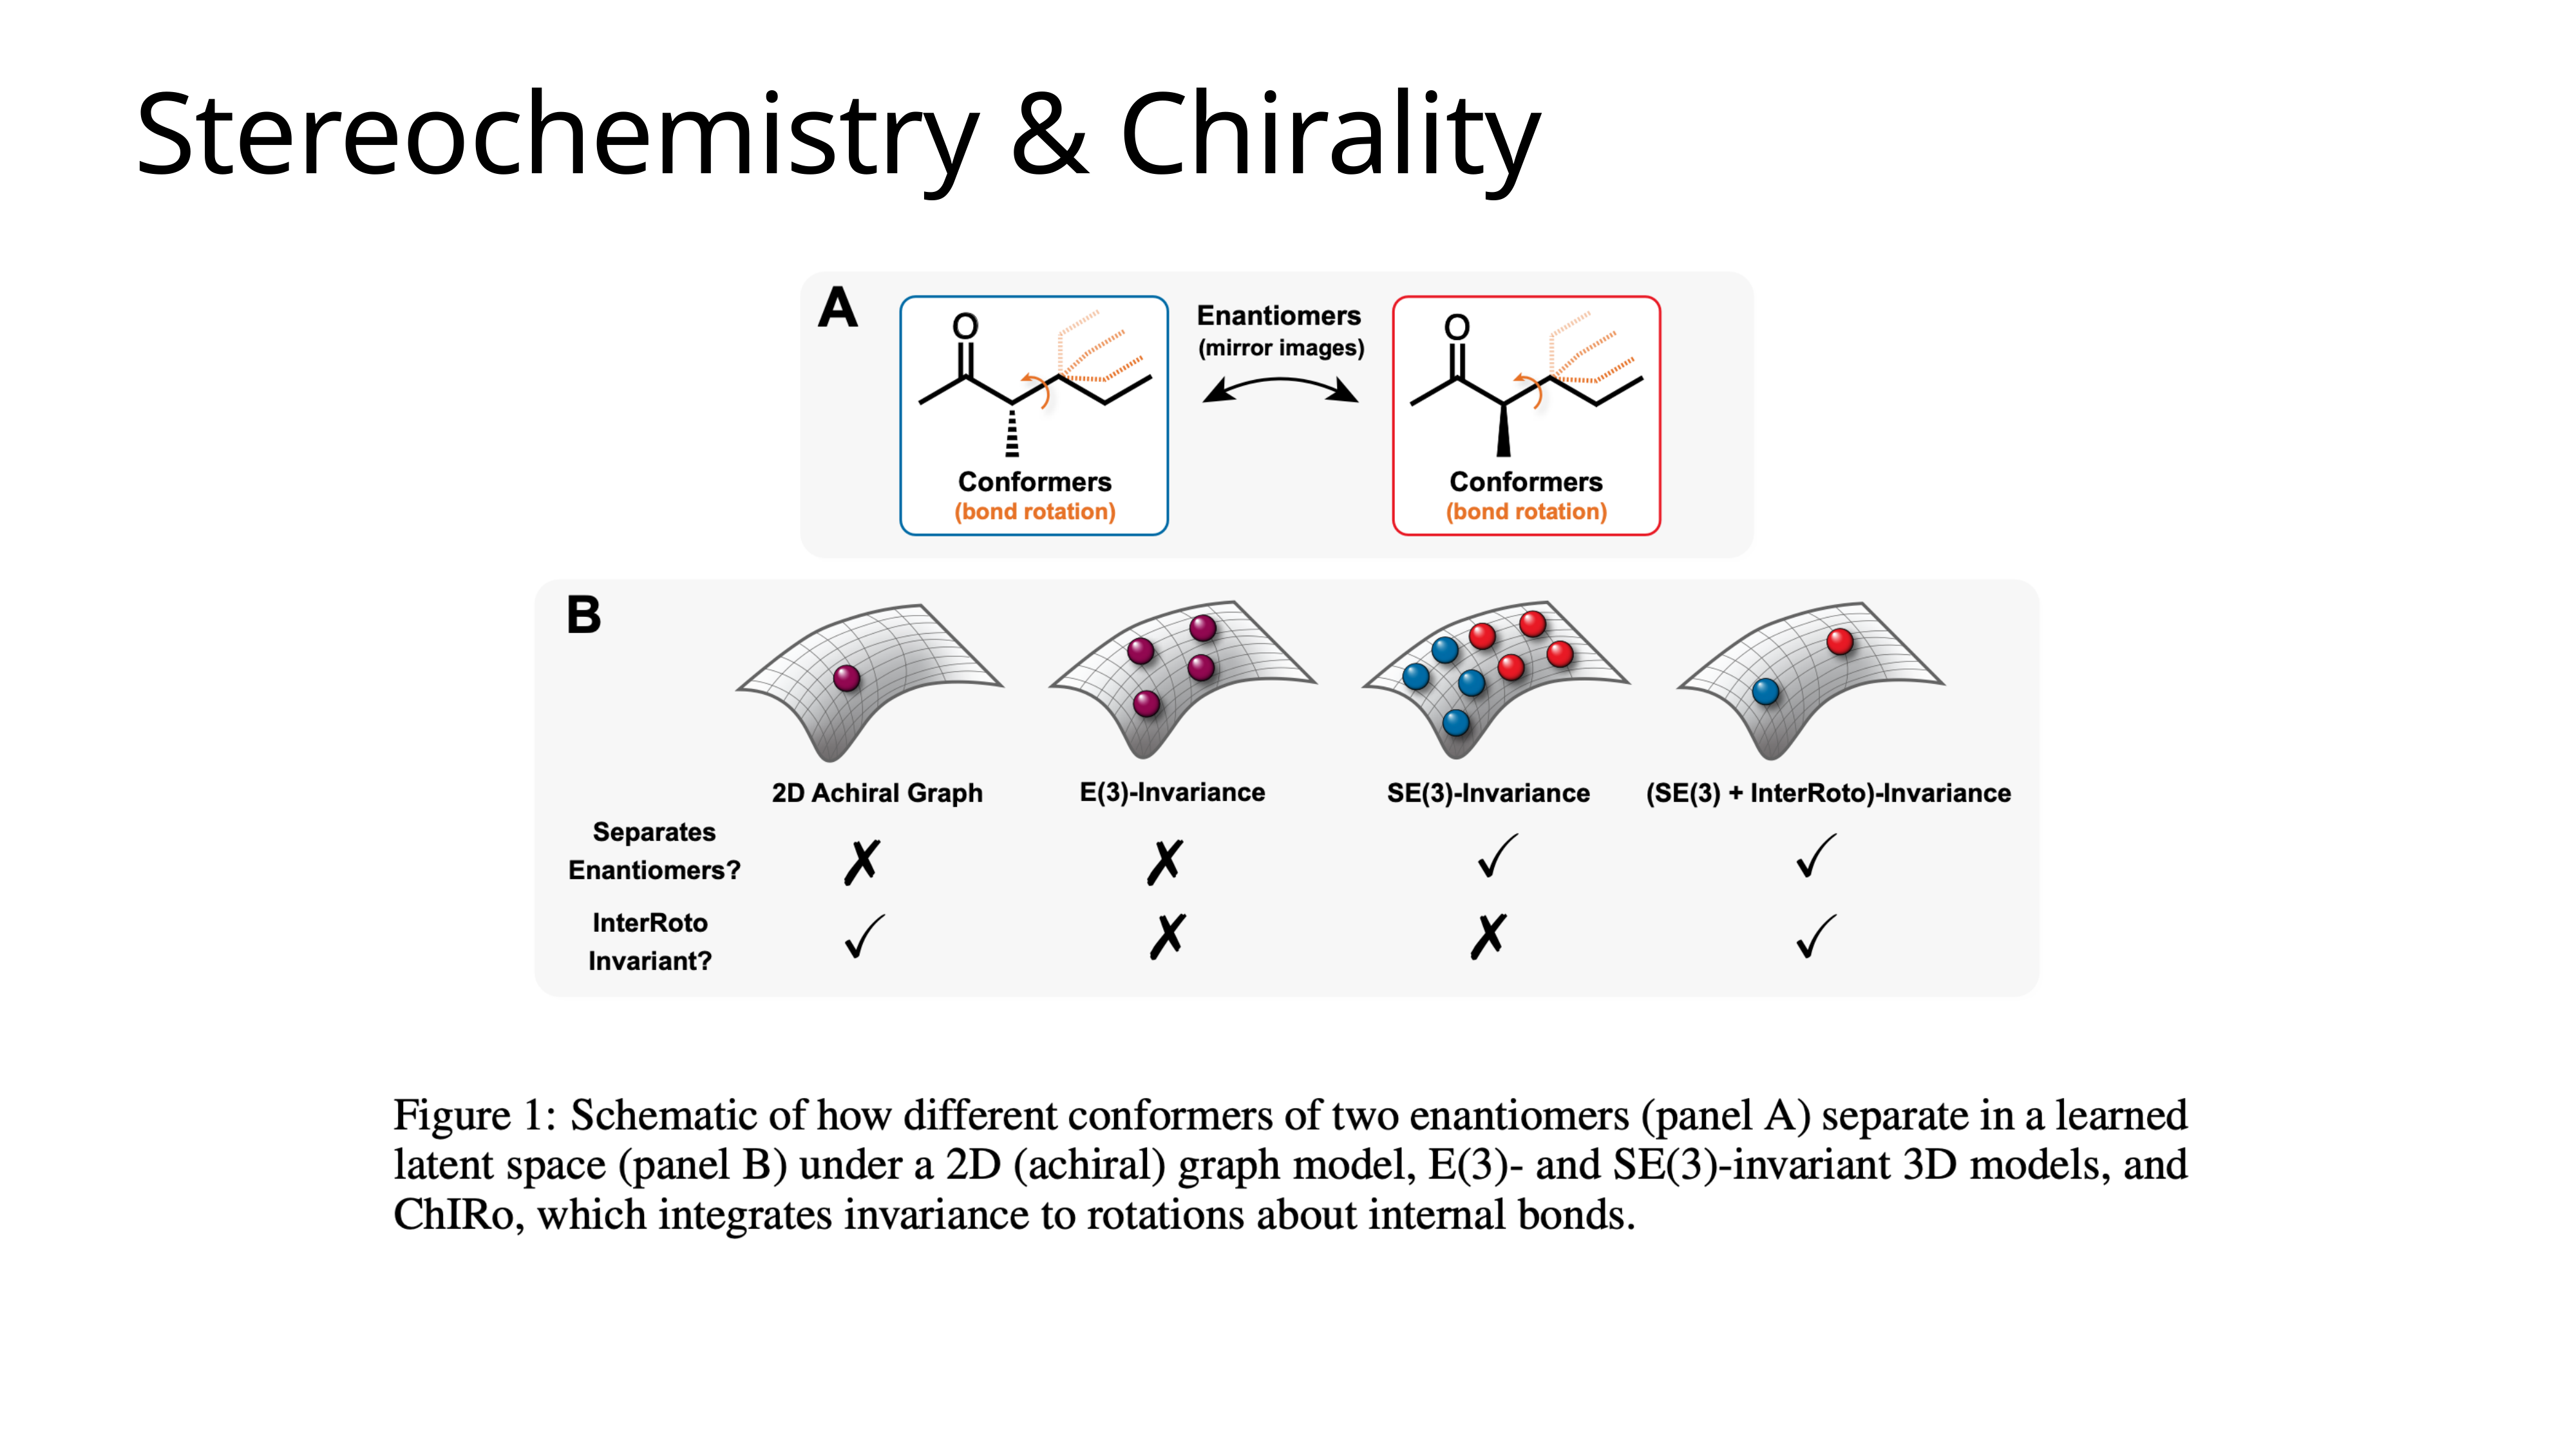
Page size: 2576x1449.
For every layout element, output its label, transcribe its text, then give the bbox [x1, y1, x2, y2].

picture [384, 267, 2192, 1242]
title Stereochemistry & Chirality [128, 81, 2448, 265]
